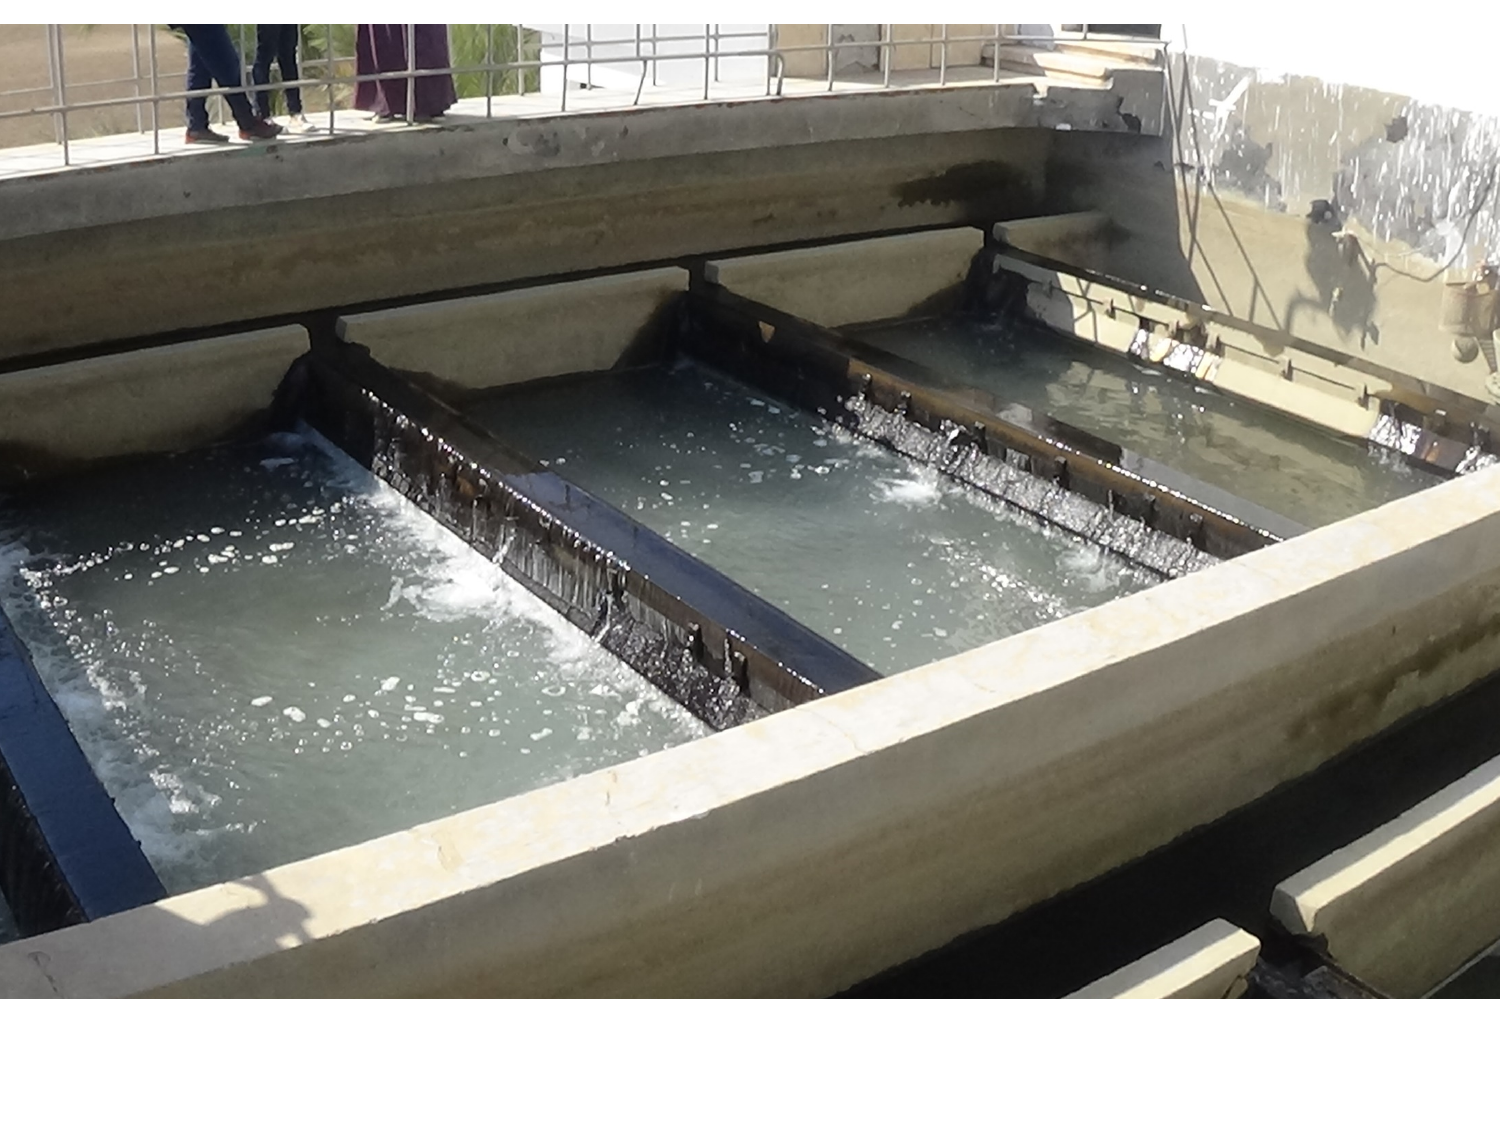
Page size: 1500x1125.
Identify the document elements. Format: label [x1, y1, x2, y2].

picture [0, 24, 1500, 999]
